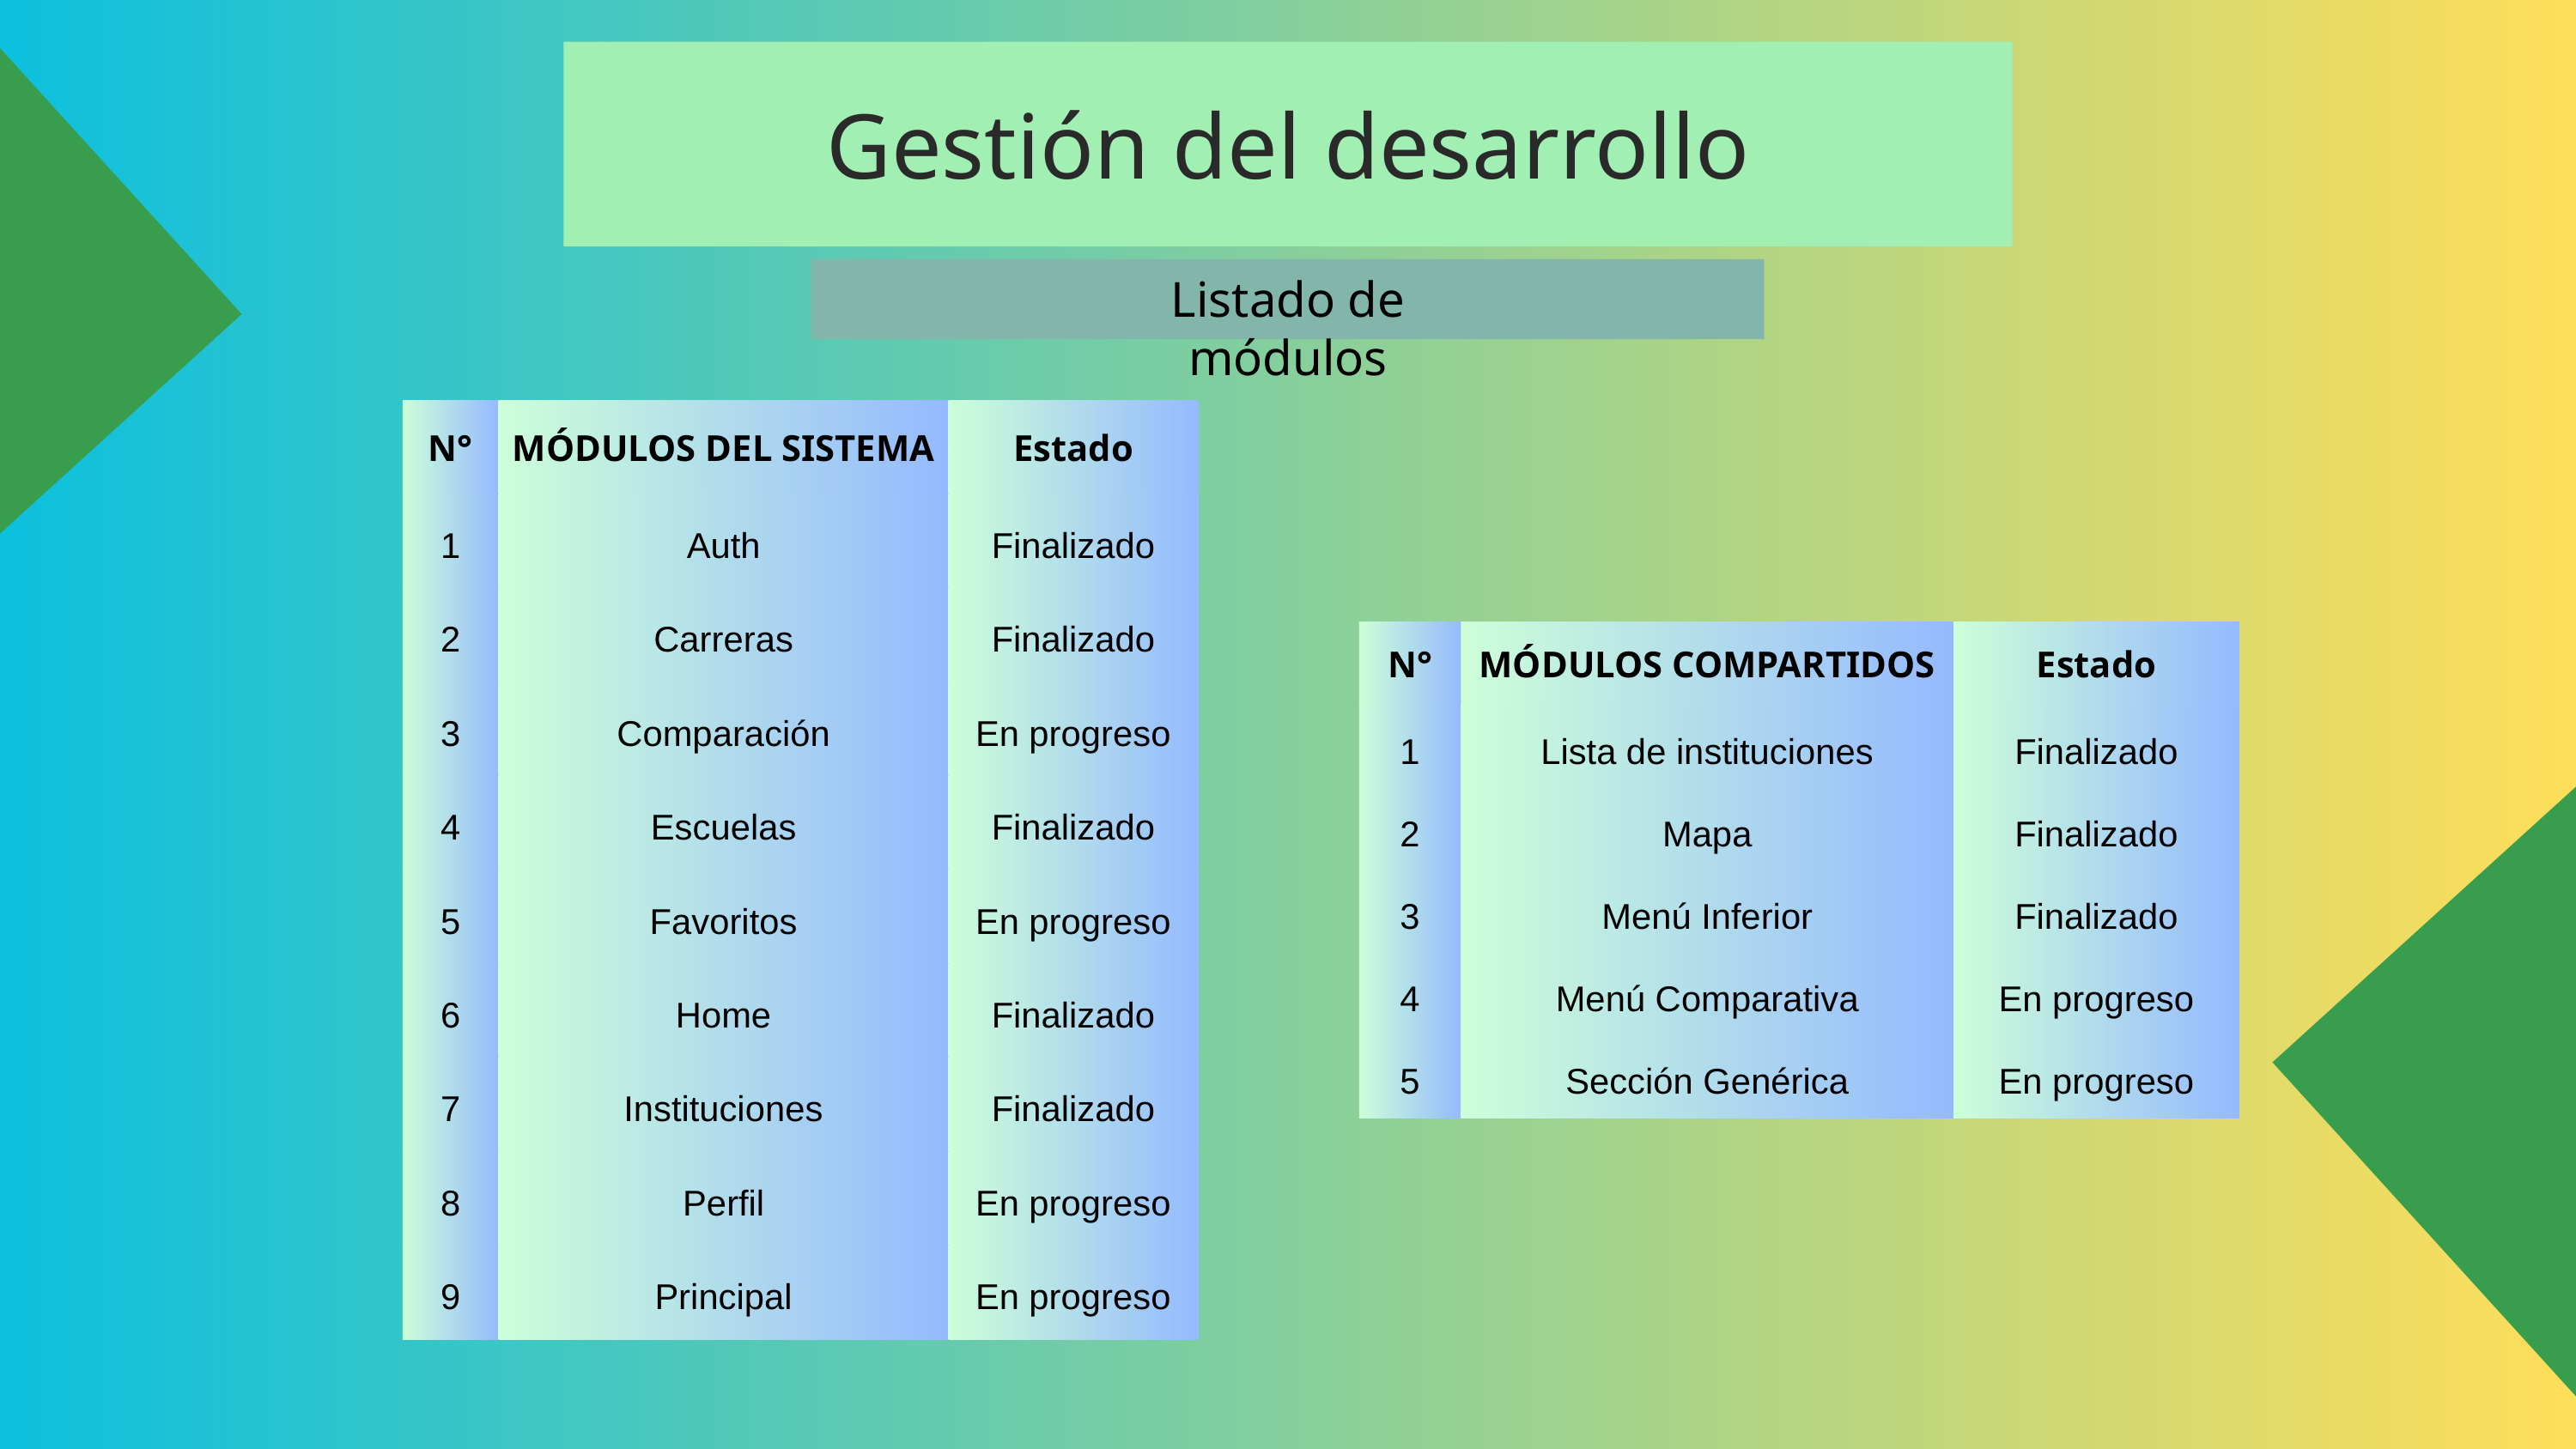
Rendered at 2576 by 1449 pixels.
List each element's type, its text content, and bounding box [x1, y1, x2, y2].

table_cell 3 [403, 682, 499, 775]
table_cell 7 [403, 1058, 499, 1151]
table_cell Carreras [499, 588, 949, 682]
table_header Estado [1953, 621, 2239, 706]
text_box [811, 258, 1765, 340]
table_cell Home [499, 963, 949, 1058]
table_cell Lista de instituciones [1461, 706, 1953, 788]
table_cell 9 [403, 1246, 499, 1339]
table_cell 6 [403, 963, 499, 1058]
table_cell En progreso [949, 1151, 1198, 1246]
table_cell 2 [403, 588, 499, 682]
table_cell Escuelas [499, 775, 949, 870]
text_box [563, 41, 2013, 247]
table_cell 1 [403, 494, 499, 588]
table_cell En progreso [1953, 1035, 2239, 1118]
table_cell 1 [1359, 706, 1461, 788]
table_cell 5 [1359, 1035, 1461, 1118]
table_header MÓDULOS COMPARTIDOS [1461, 621, 1953, 706]
table_cell 2 [1359, 788, 1461, 870]
table_header N° [403, 401, 499, 494]
text_box Gestión del desarrollo [639, 88, 1937, 197]
table_cell Finalizado [949, 494, 1198, 588]
table_cell Auth [499, 494, 949, 588]
table_cell Sección Genérica [1461, 1035, 1953, 1118]
table_cell 4 [1359, 953, 1461, 1035]
table_cell Menú Comparativa [1461, 953, 1953, 1035]
table_cell Finalizado [949, 1058, 1198, 1151]
text_box [0, 48, 242, 534]
table_header MÓDULOS DEL SISTEMA [499, 401, 949, 494]
table_cell Principal [499, 1246, 949, 1339]
table_header N° [1359, 621, 1461, 706]
table_cell Instituciones [499, 1058, 949, 1151]
table_cell Finalizado [1953, 870, 2239, 953]
table_header Estado [949, 401, 1198, 494]
table_cell En progreso [949, 1246, 1198, 1339]
table_cell En progreso [949, 870, 1198, 963]
table_cell 3 [1359, 870, 1461, 953]
table_cell Comparación [499, 682, 949, 775]
table_cell Finalizado [949, 588, 1198, 682]
text_box [2272, 786, 2576, 1397]
table_cell 5 [403, 870, 499, 963]
table_cell En progreso [949, 682, 1198, 775]
table_cell Favoritos [499, 870, 949, 963]
table_cell Finalizado [1953, 788, 2239, 870]
text_box Listado de módulos [1066, 269, 1510, 385]
table_cell 8 [403, 1151, 499, 1246]
table_cell Perfil [499, 1151, 949, 1246]
table_cell Finalizado [949, 775, 1198, 870]
table_cell 4 [403, 775, 499, 870]
table_cell Finalizado [1953, 706, 2239, 788]
table_cell Menú Inferior [1461, 870, 1953, 953]
table_cell Finalizado [949, 963, 1198, 1058]
table_cell Mapa [1461, 788, 1953, 870]
table_cell En progreso [1953, 953, 2239, 1035]
